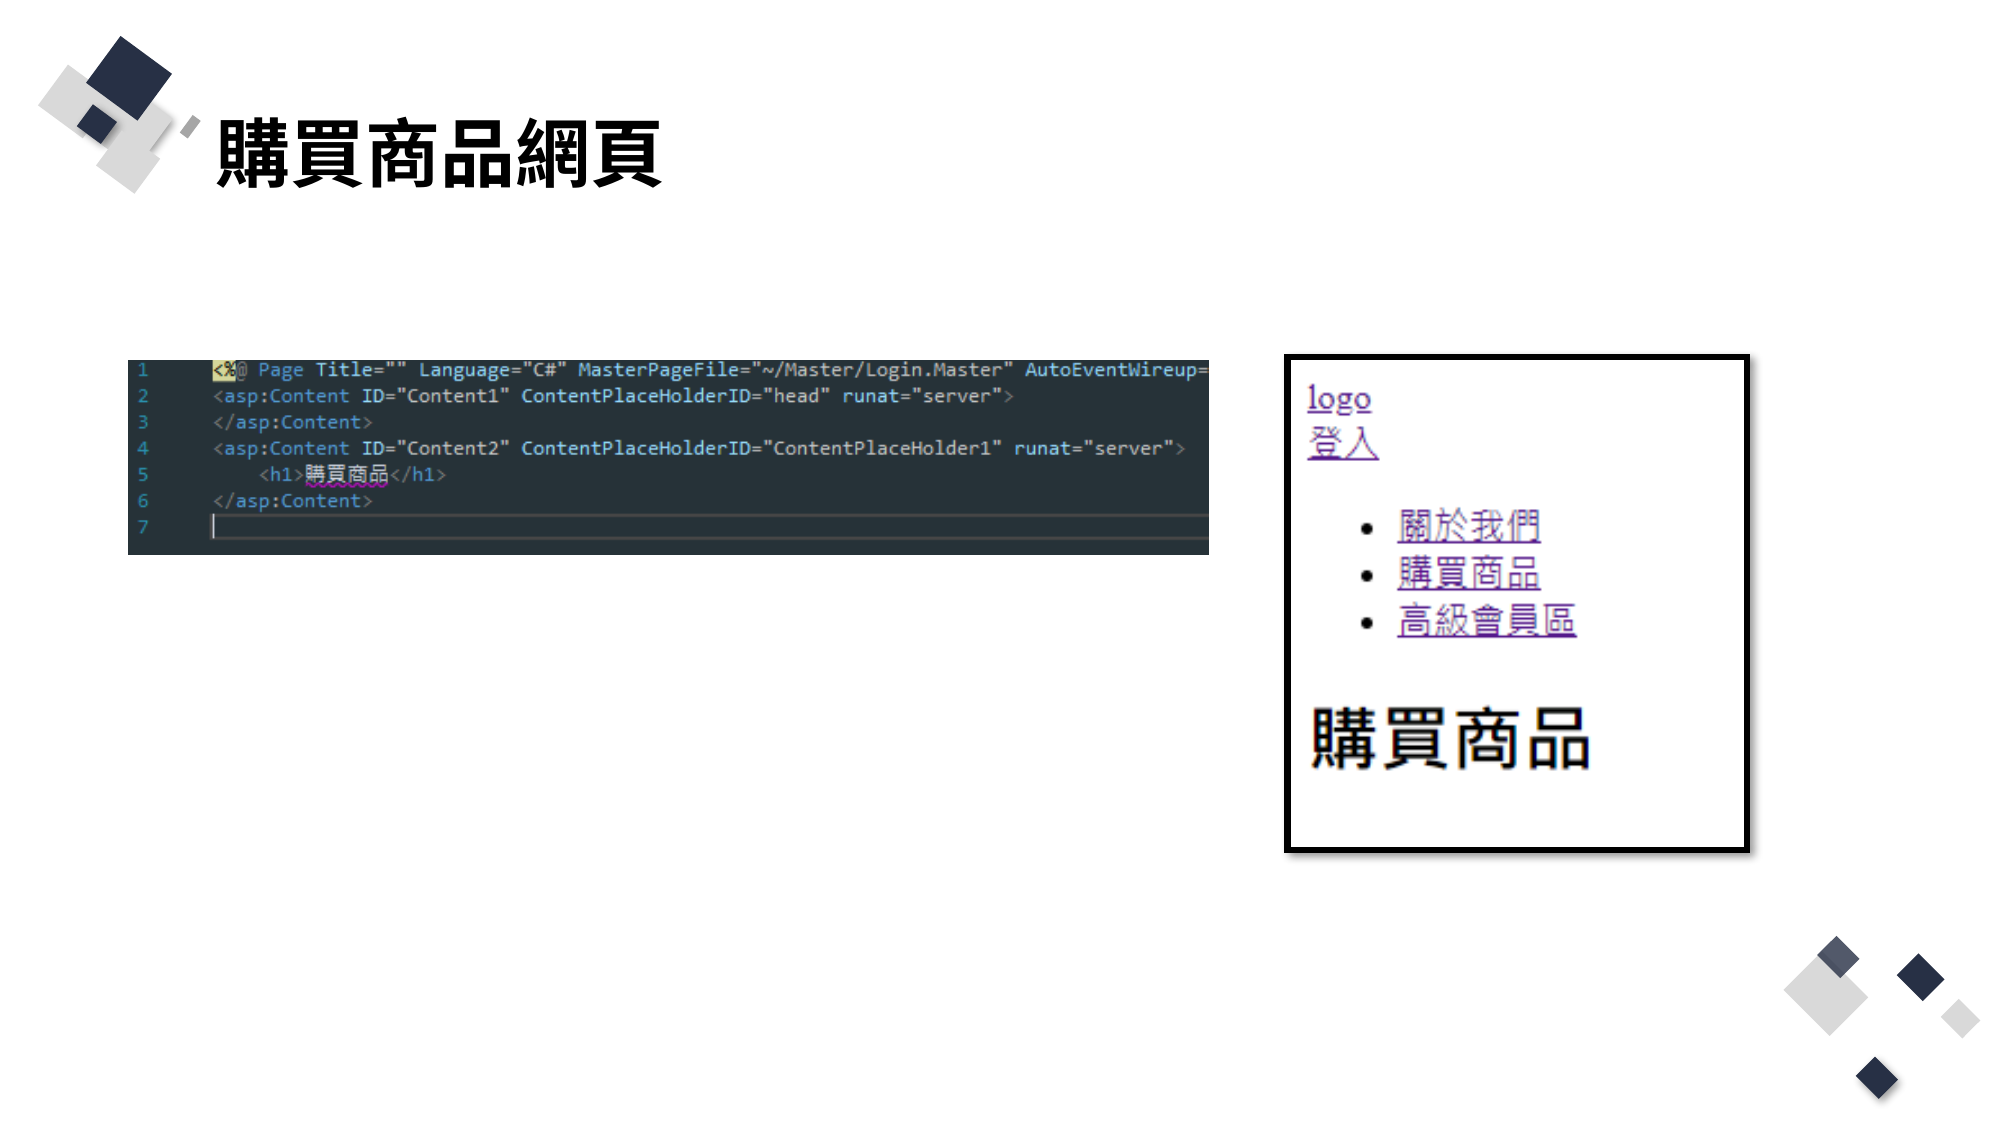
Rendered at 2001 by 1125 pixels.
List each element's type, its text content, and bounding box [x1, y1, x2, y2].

picture [1290, 360, 1744, 847]
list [128, 360, 1209, 555]
title 購買商品網頁 [200, 59, 1783, 255]
